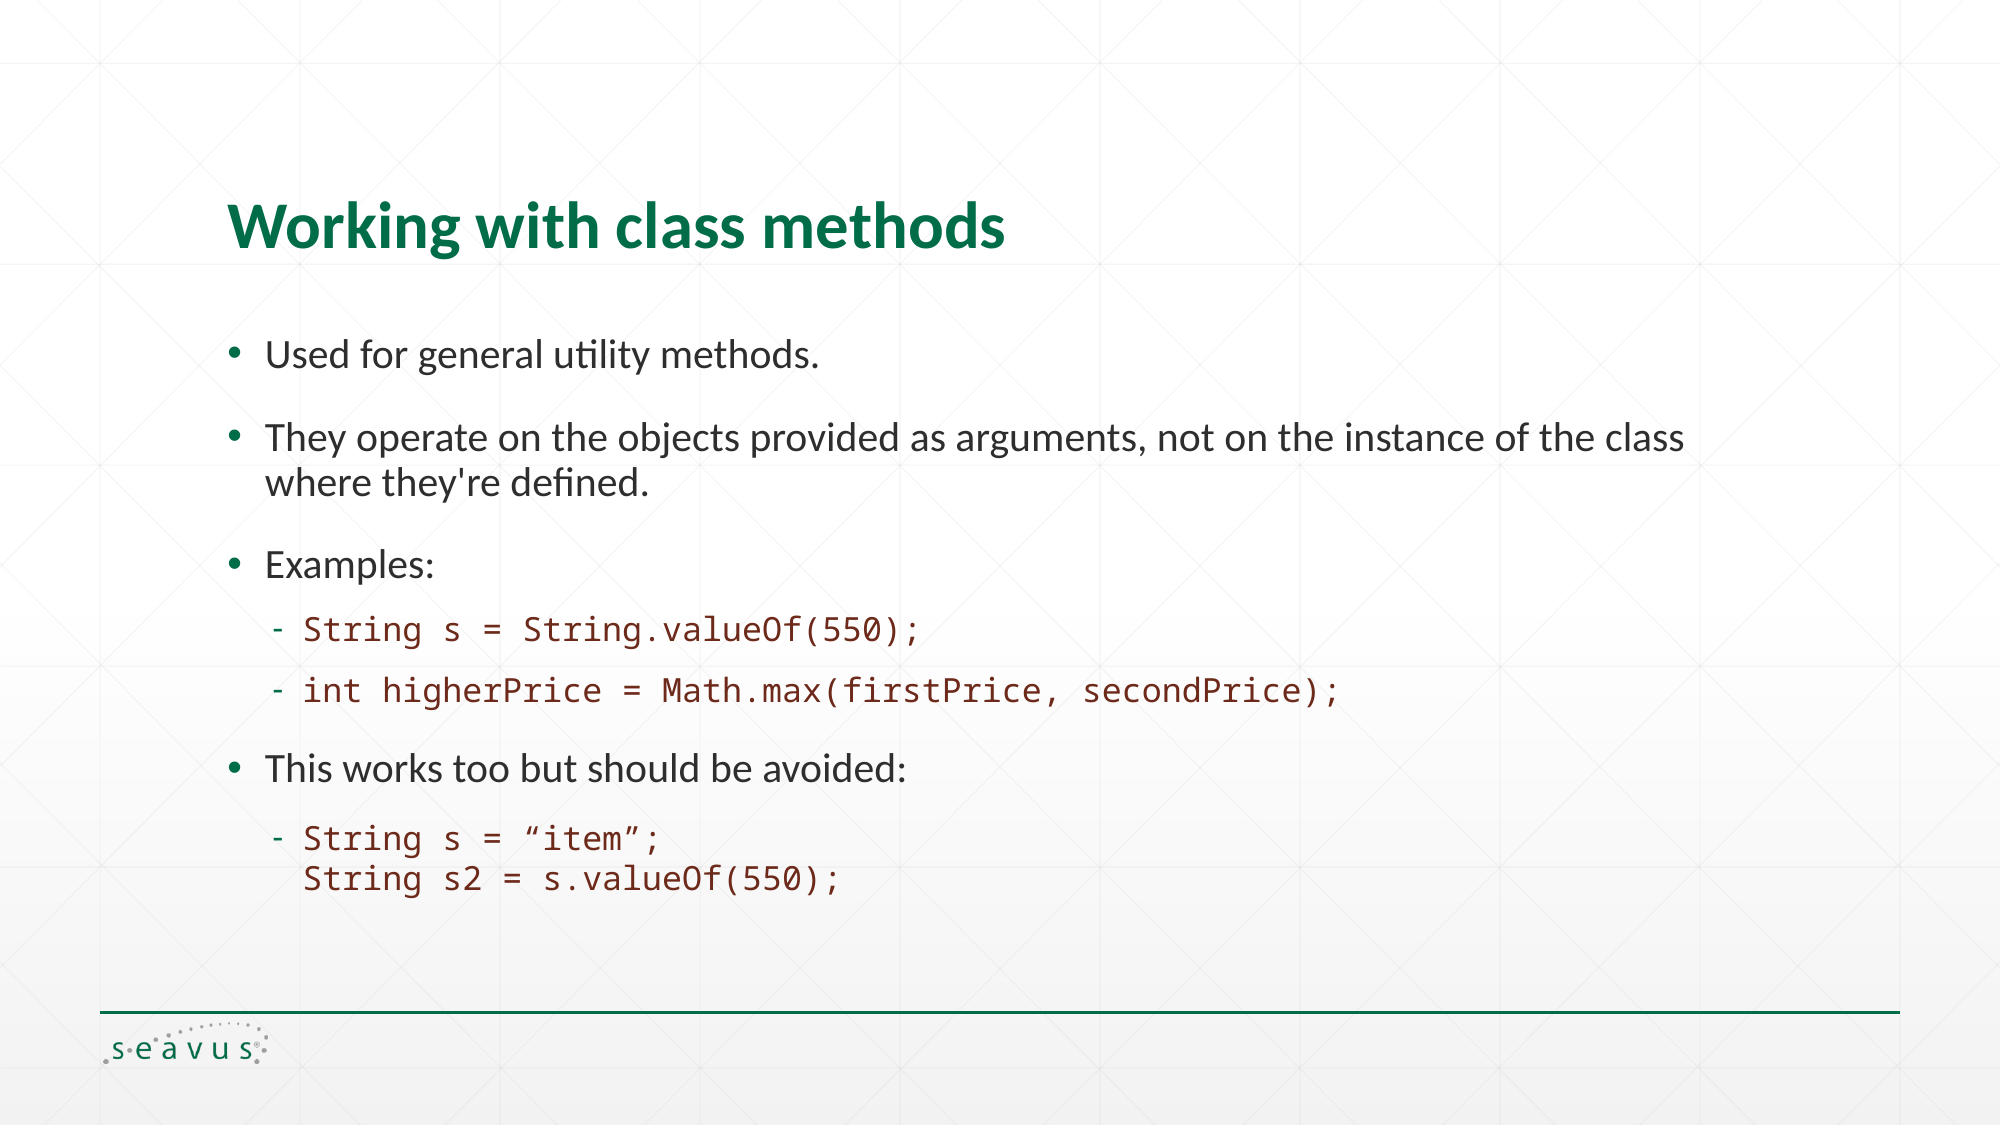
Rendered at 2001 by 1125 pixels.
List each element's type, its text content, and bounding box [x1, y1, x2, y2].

picture [103, 1022, 268, 1064]
title Working with class methods [212, 82, 1788, 271]
list Used for general utility methods. They operate on the objects provided as arguments, not on the instance of the class where they're defined. Examples: String s = String.valueOf(550); int higherPrice = Math.max(firstPrice, secondPrice); This works too but should be avoided: String s = “item”; String s2 = s.valueOf(550); [212, 324, 1788, 950]
